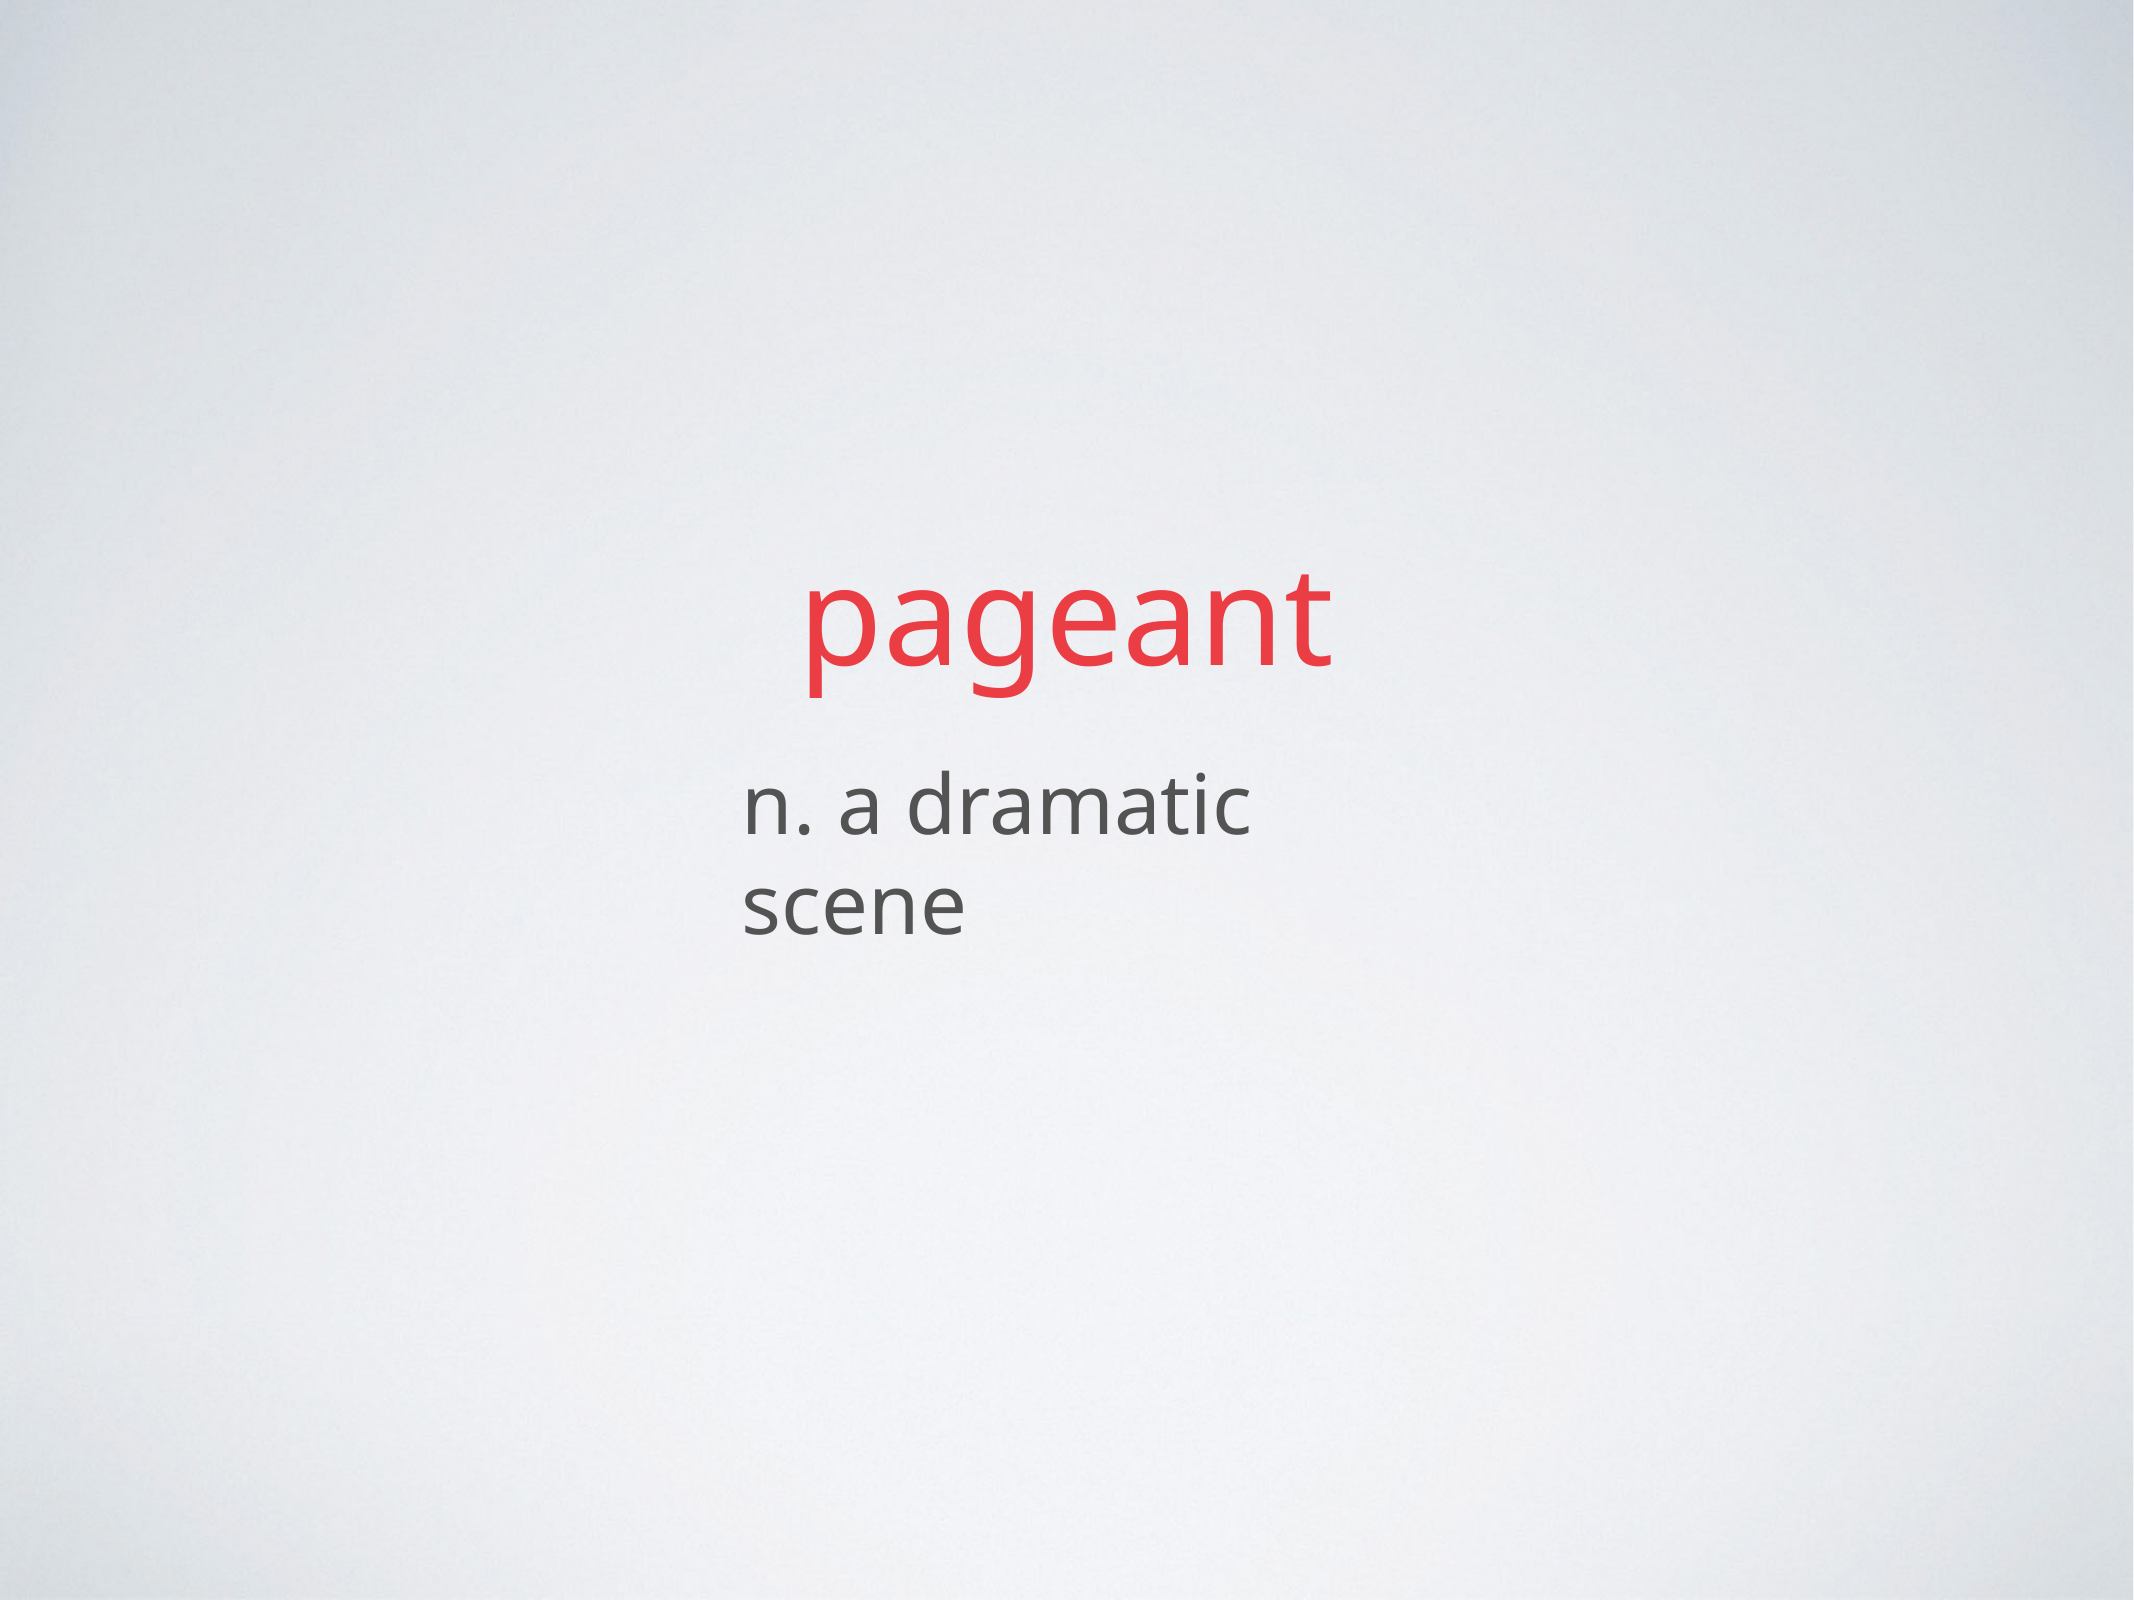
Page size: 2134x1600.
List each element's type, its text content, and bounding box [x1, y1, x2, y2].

text_box n. a dramatic scene [741, 751, 1392, 952]
text_box pageant [798, 527, 1335, 693]
picture [0, 0, 2134, 1600]
